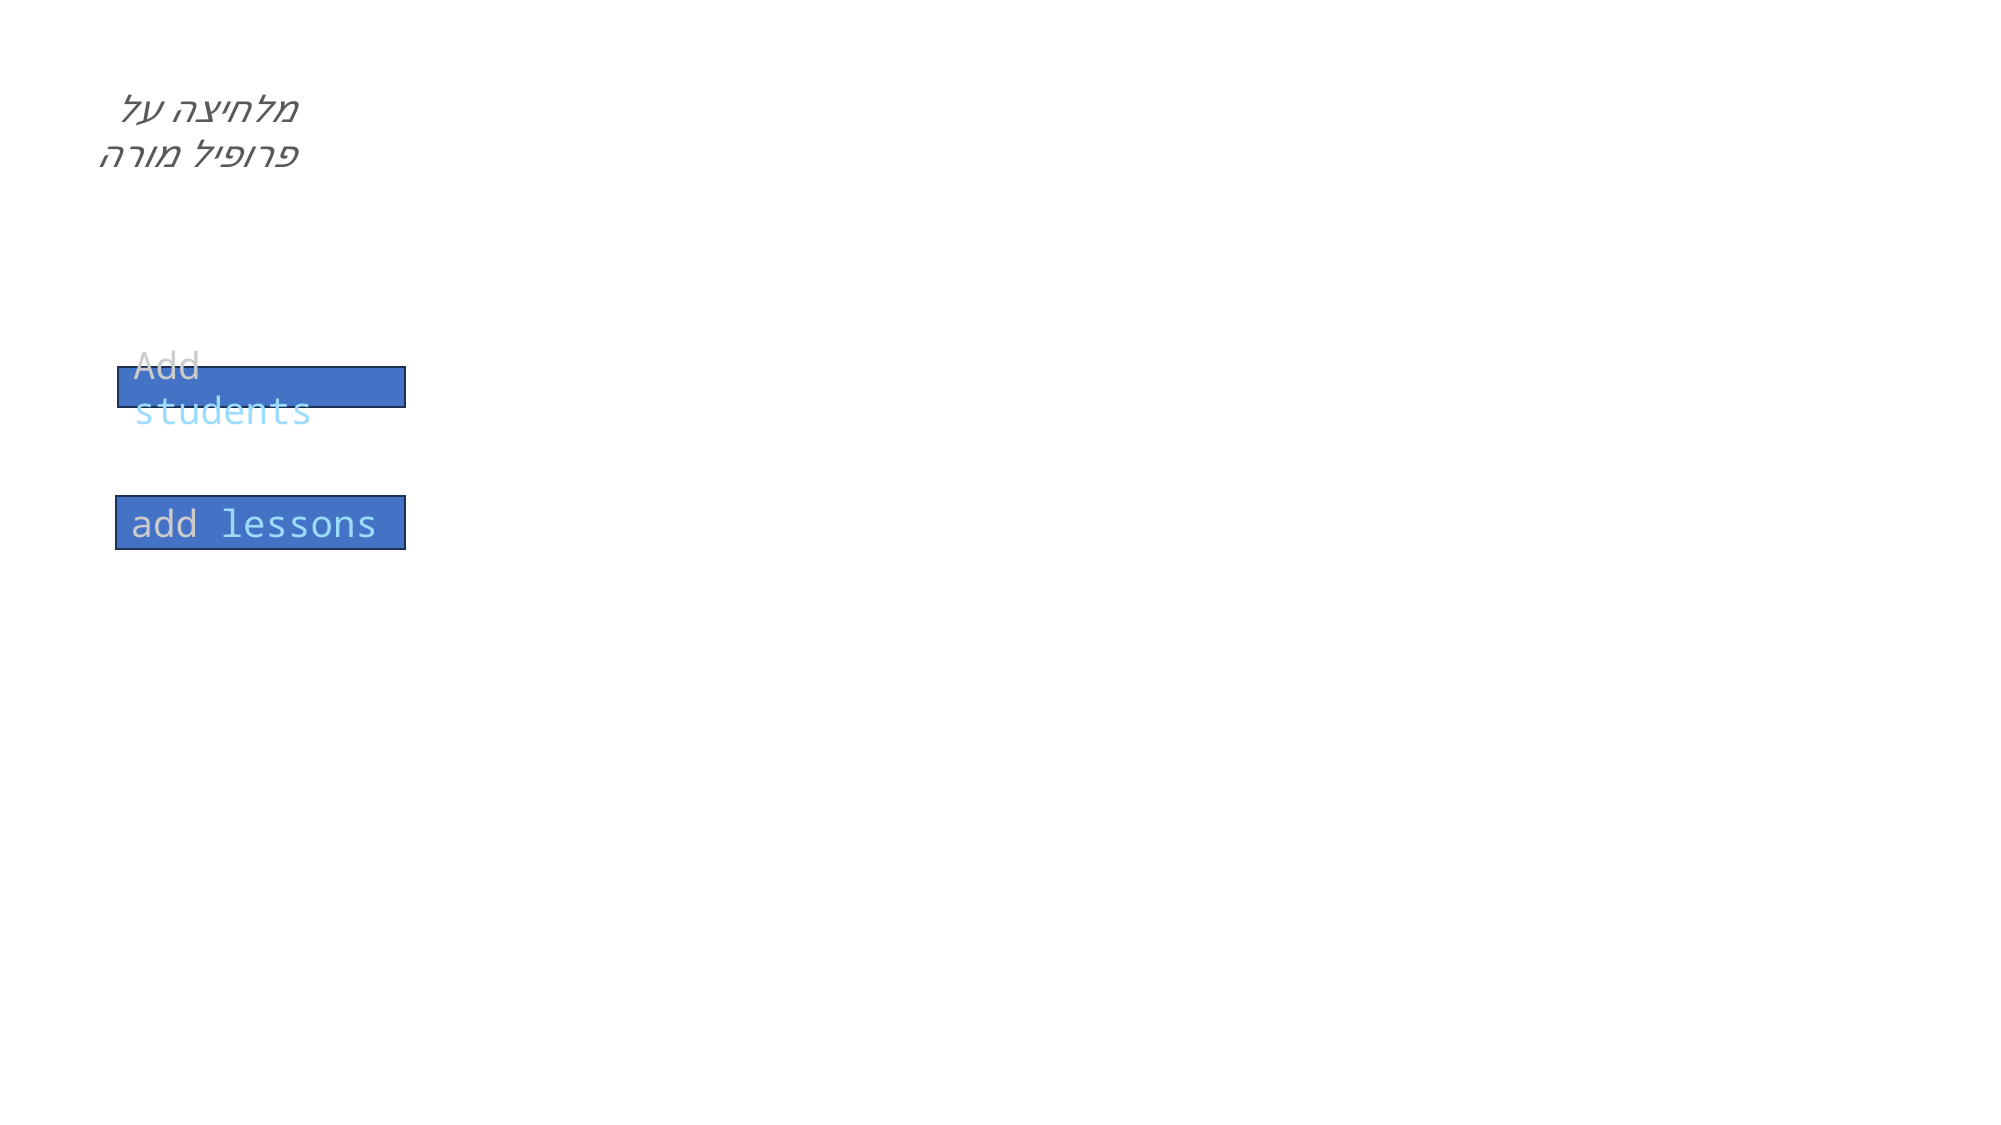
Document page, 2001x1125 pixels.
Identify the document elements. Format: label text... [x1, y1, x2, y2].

text_box Add students [117, 366, 406, 408]
text_box מלחיצה על פרופיל מורה [75, 77, 310, 182]
text_box add lessons [115, 495, 406, 550]
